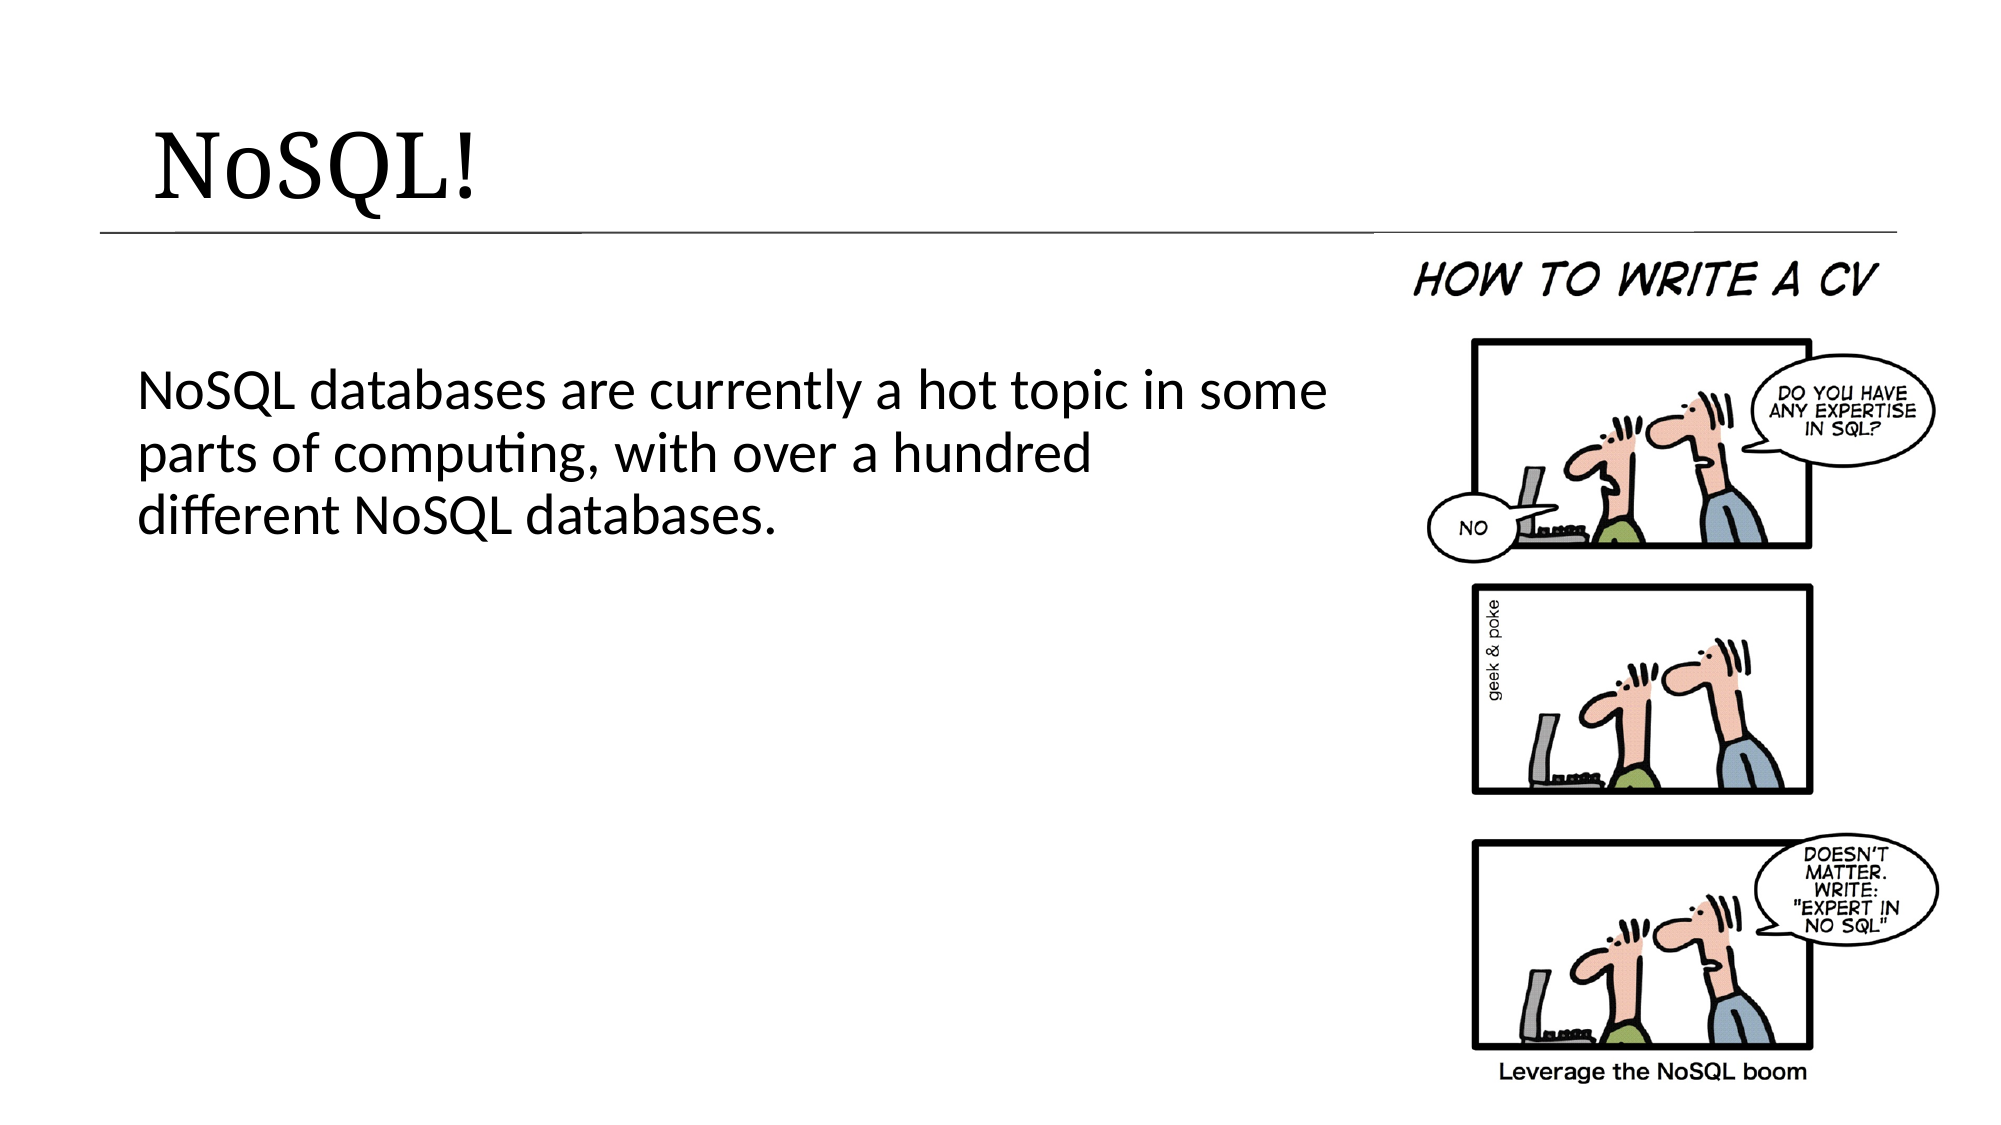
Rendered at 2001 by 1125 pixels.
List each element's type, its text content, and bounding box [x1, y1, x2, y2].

list NoSQL databases are currently a hot topic in some parts of computing, with over a hundred different NoSQL databases. [122, 351, 1374, 1066]
picture [1374, 233, 1960, 1100]
title NoSQL! [137, 59, 1863, 278]
